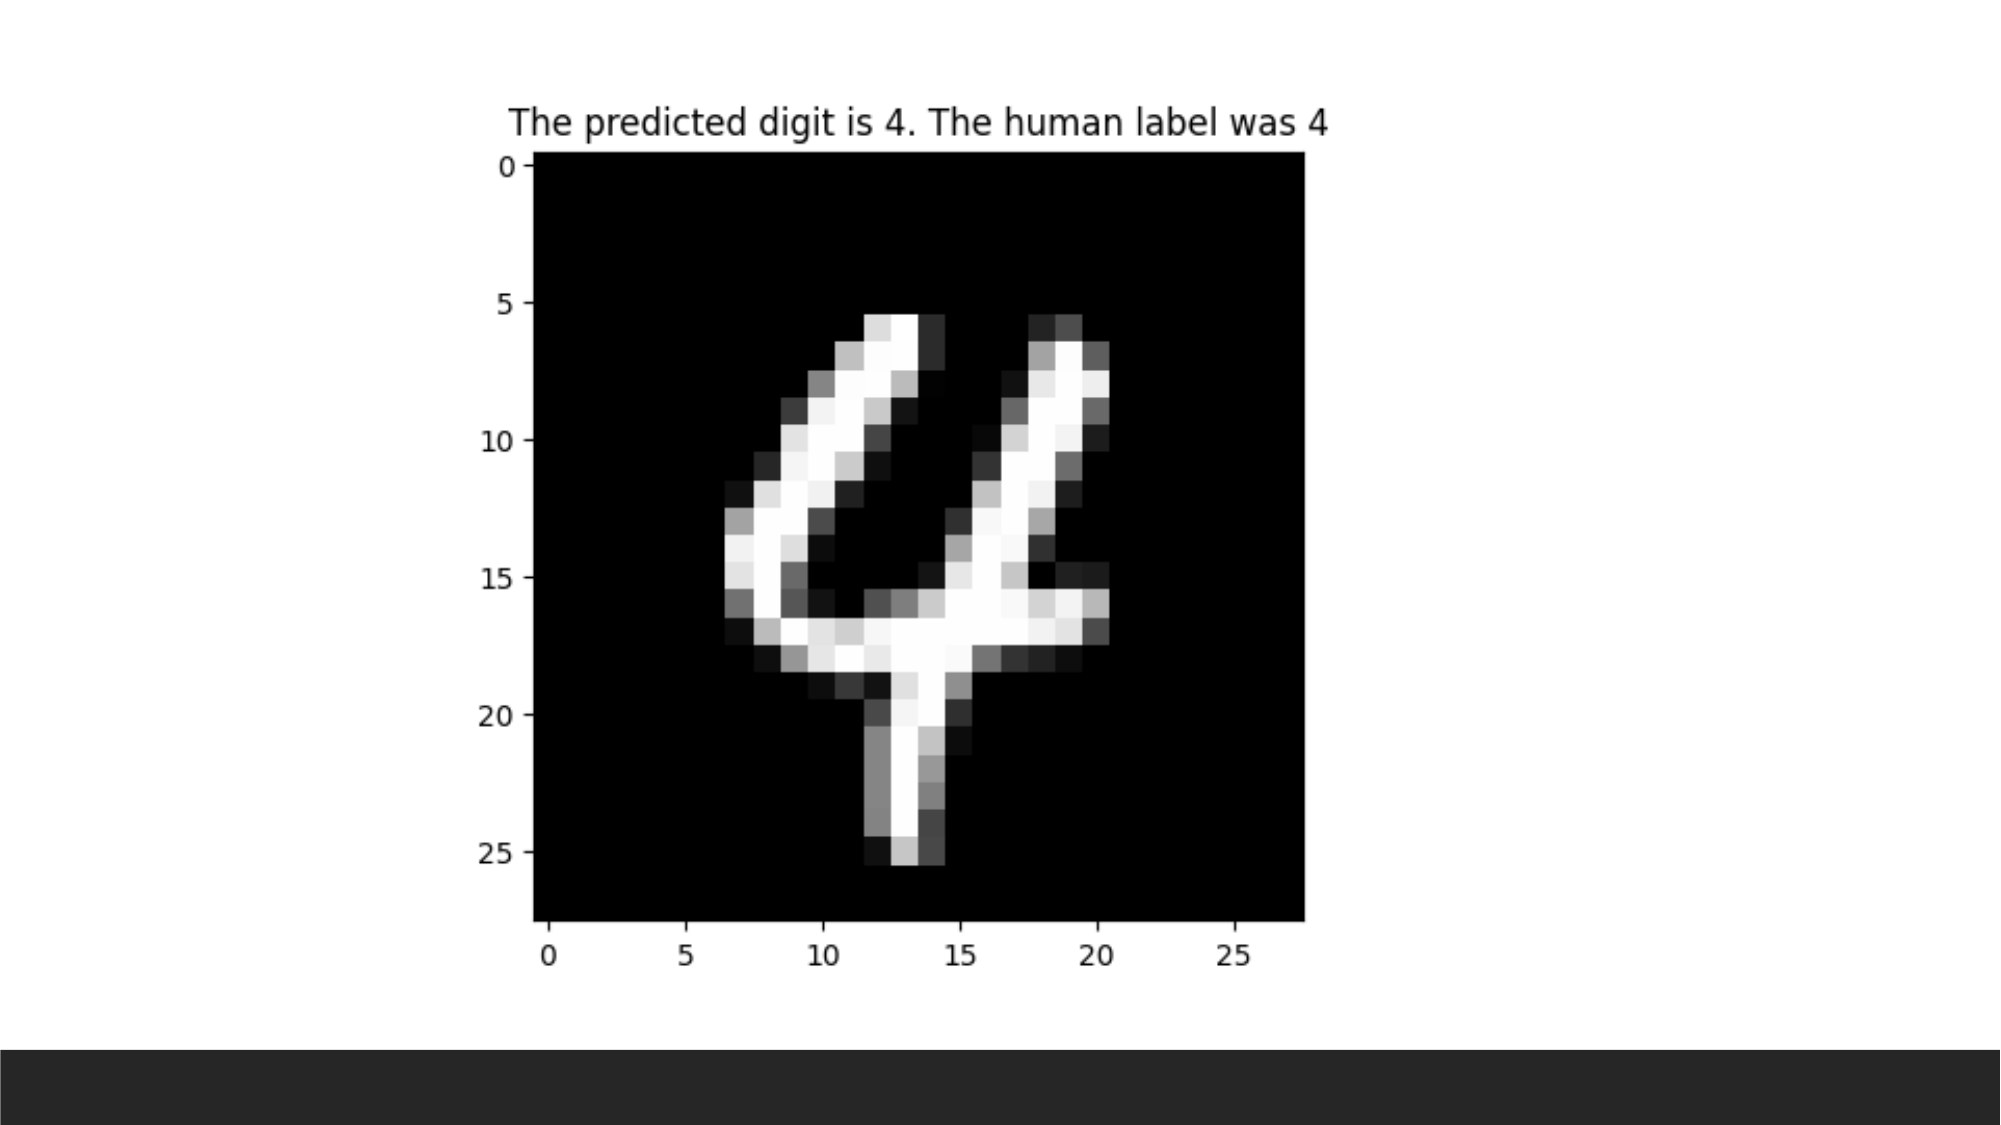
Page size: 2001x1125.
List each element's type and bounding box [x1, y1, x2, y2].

picture [456, 85, 1350, 991]
